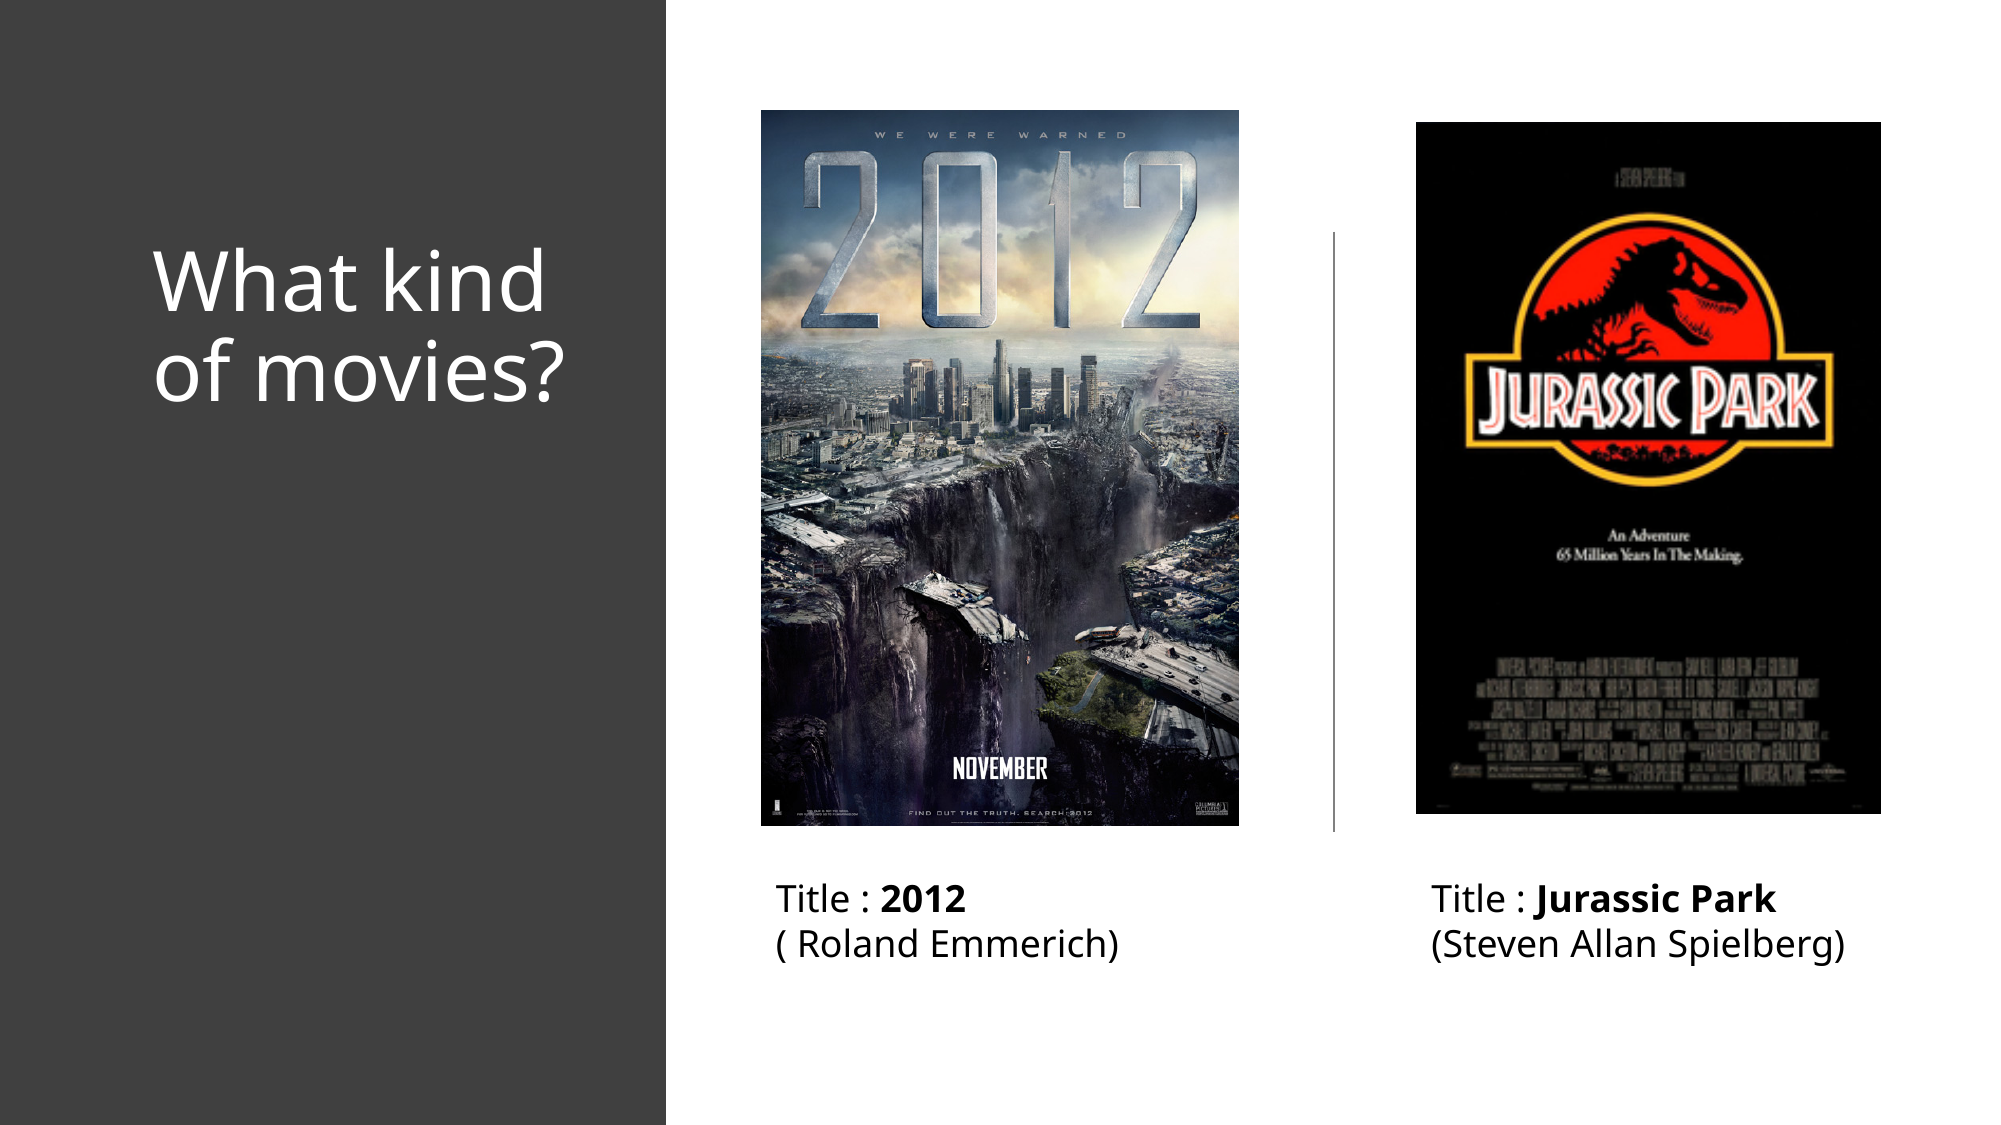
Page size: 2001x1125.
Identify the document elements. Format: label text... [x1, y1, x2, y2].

text_box [0, 0, 667, 1125]
text_box Title : Jurassic Park (Steven Allan Spielberg) [1416, 867, 1881, 972]
text_box Title : 2012 ( Roland Emmerich) [761, 867, 1239, 972]
title What kind of movies? [137, 231, 613, 948]
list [761, 109, 1239, 826]
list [1416, 122, 1881, 814]
